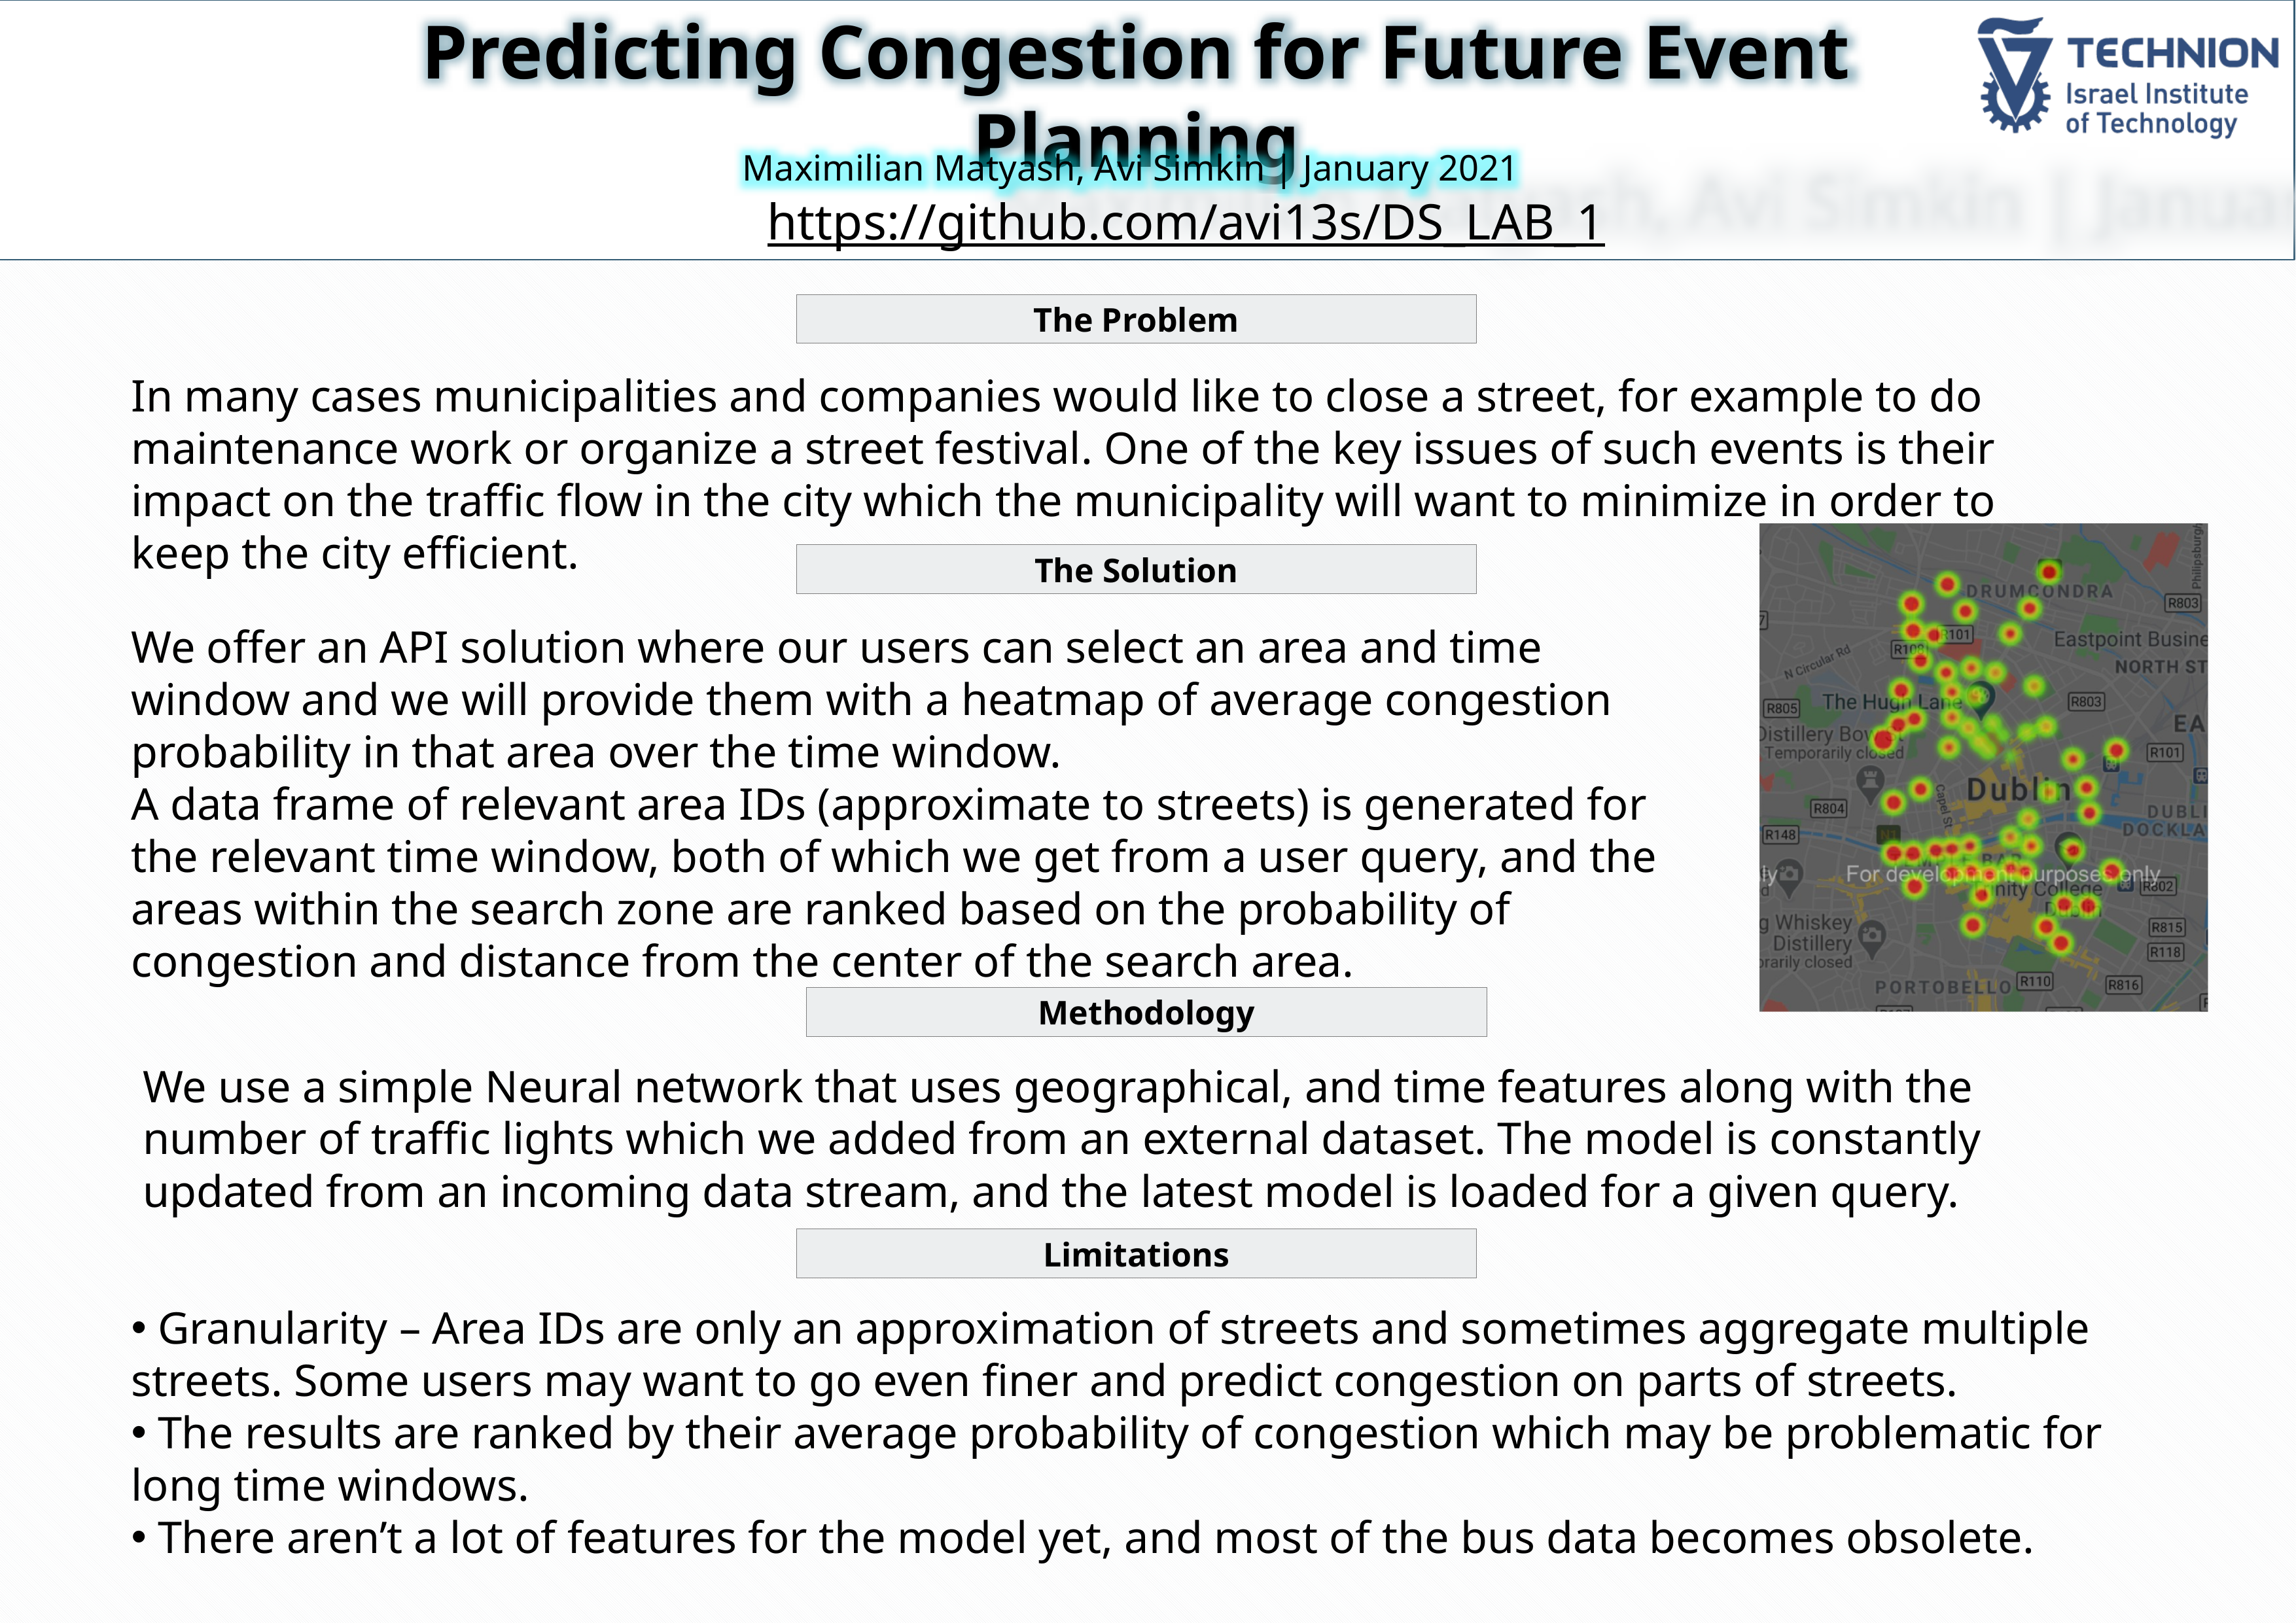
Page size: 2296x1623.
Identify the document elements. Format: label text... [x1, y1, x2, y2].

text_box We offer an API solution where our users can select an area and time window and we will provide them with a heatmap of average congestion probability in that area over the time window.​ A data frame of relevant area IDs (approximate to streets) is generated for the relevant time window, both of which we get from a user query, and the areas within the search zone are ranked based on the probability of congestion and distance from the center of the search area. [121, 614, 1722, 1037]
text_box We use a simple Neural network that uses geographical, and time features along with the number of traffic lights which we added from an external dataset. The model is constantly updated from an incoming data stream, and the latest model is loaded for a given query. [133, 1054, 2140, 1252]
text_box Maximilian Matyash, Avi Simkin | January 2021 [471, 140, 1792, 193]
text_box Granularity – Area IDs are only an approximation of streets and sometimes aggregate multiple streets. Some users may want to go even finer and predict congestion on parts of streets.​ The results are ranked by their average probability of congestion which may be problematic for long time windows.​ There aren’t a lot of features for the model yet, and most of the bus data becomes obsolete. [121, 1295, 2128, 1598]
text_box https://github.com/avi13s/DS_LAB_1 [757, 185, 1918, 262]
text_box [0, 0, 1918, 260]
text_box Limitations [796, 1229, 1477, 1278]
picture [1759, 523, 2209, 1013]
text_box The Problem [796, 294, 1477, 343]
text_box The Solution [796, 544, 1477, 594]
text_box In many cases municipalities and companies would like to close a street, for example to do maintenance work or organize a street festival. One of the key issues of such events is their impact on the traffic flow in the city which the municipality will want to minimize in order to keep the city efficient. [121, 363, 2110, 583]
picture [1922, 0, 2296, 284]
